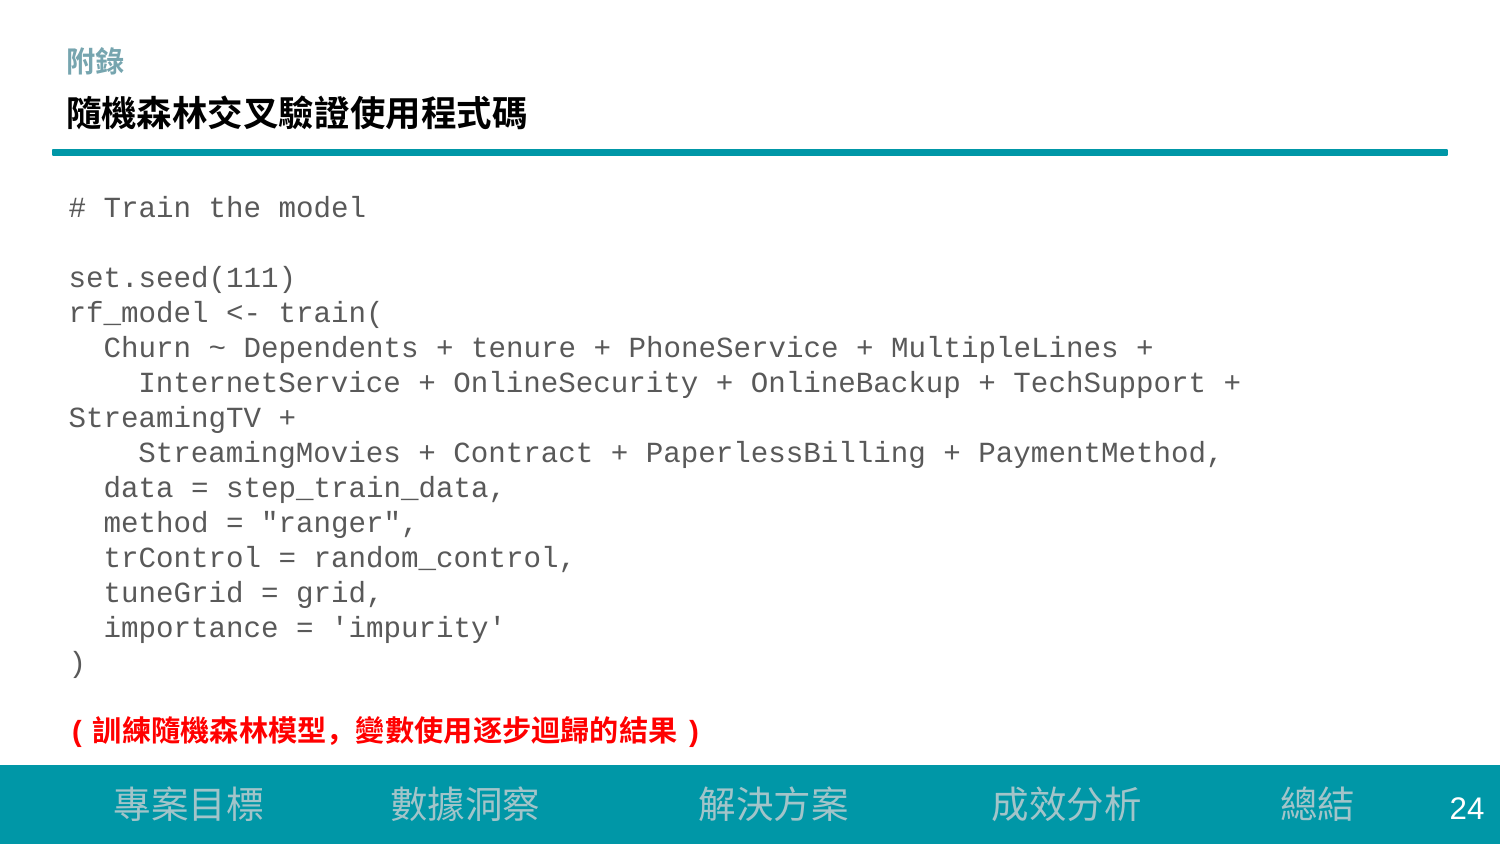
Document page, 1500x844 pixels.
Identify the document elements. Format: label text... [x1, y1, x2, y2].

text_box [0, 765, 1500, 844]
text_box 附錄 [51, 27, 1431, 93]
text_box # Train the model set.seed(111) rf_model <- train( Churn ~ Dependents + tenure + PhoneService + MultipleLines + InternetService + OnlineSecurity + OnlineBackup + TechSupport + StreamingTV + StreamingMovies + Contract + PaperlessBilling + PaymentMethod, data = step_train_data, method = "ranger", trControl = random_control, tuneGrid = grid, importance = 'impurity' ) (訓練隨機森林模型，變數使用逐步迴歸的結果) [53, 173, 1452, 763]
title 隨機森林交叉驗證使用程式碼 [51, 69, 1449, 155]
